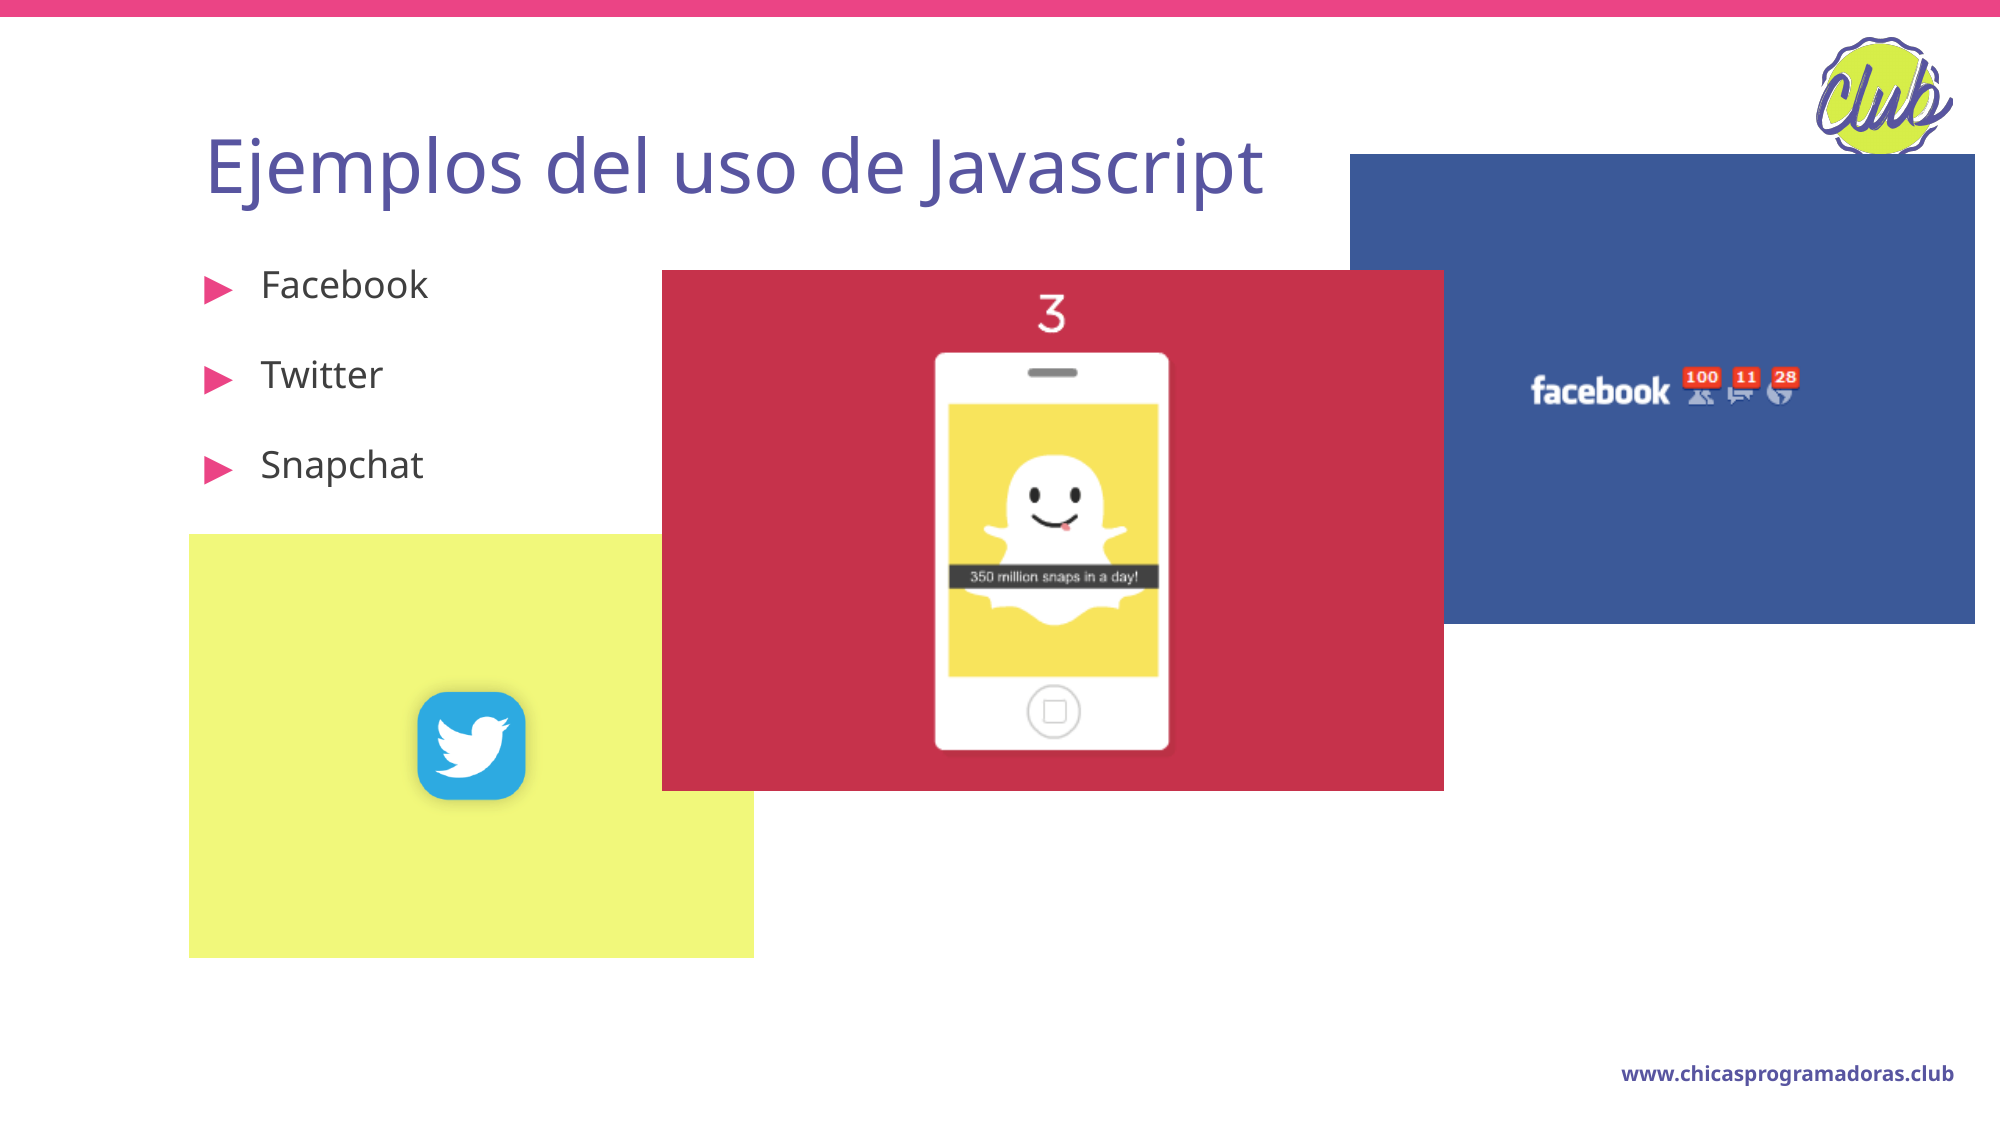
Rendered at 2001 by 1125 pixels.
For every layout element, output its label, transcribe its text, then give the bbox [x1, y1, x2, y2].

picture [189, 37, 1976, 959]
title Ejemplos del uso de Javascript [189, 105, 1627, 222]
list Facebook Twitter Snapchat [189, 253, 1344, 534]
footer www.chicasprogramadoras.club [1336, 1048, 1970, 1099]
list Facebook Twitter Snapchat [759, 633, 1638, 876]
